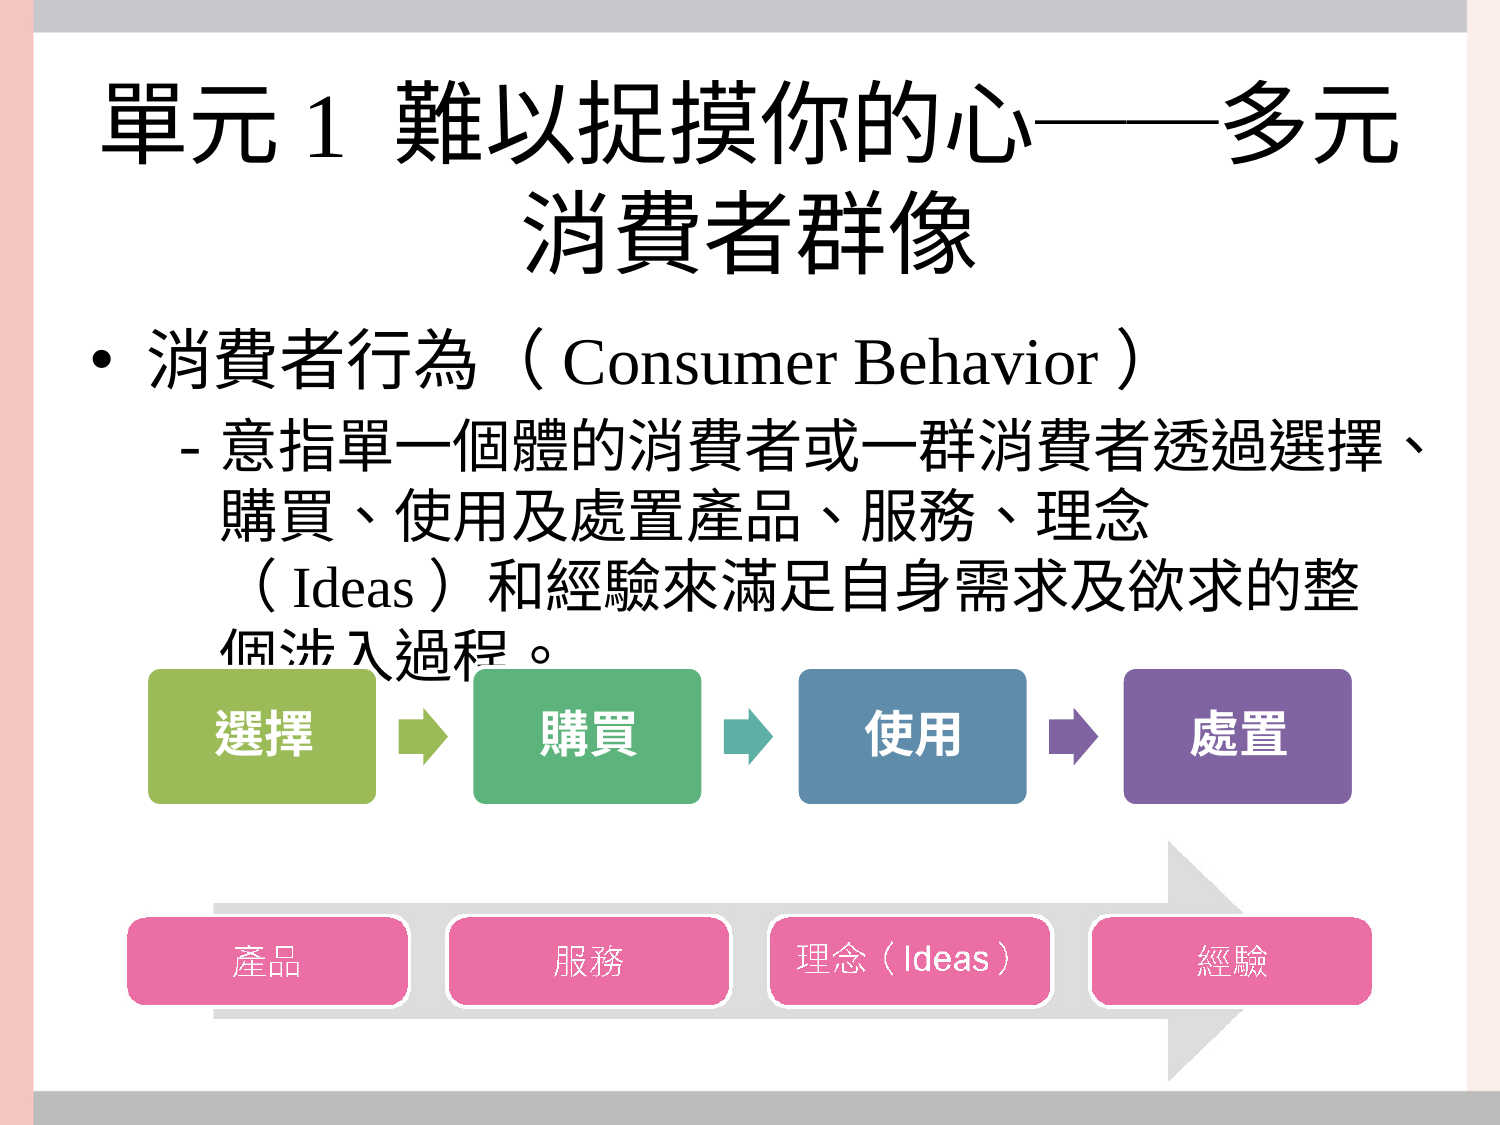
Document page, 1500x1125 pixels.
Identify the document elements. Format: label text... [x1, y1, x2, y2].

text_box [145, 613, 1355, 833]
picture [0, 0, 1500, 1125]
list 消費者行為（Consumer Behavior） 意指單一個體的消費者或一群消費者透過選擇、購買、使用及處置產品、服務、理念（Ideas）和經驗來滿足自身需求及欲求的整個涉入過程。 [75, 310, 1425, 1053]
title 單元1 難以捉摸你的心──多元消費者群像 [75, 66, 1425, 285]
